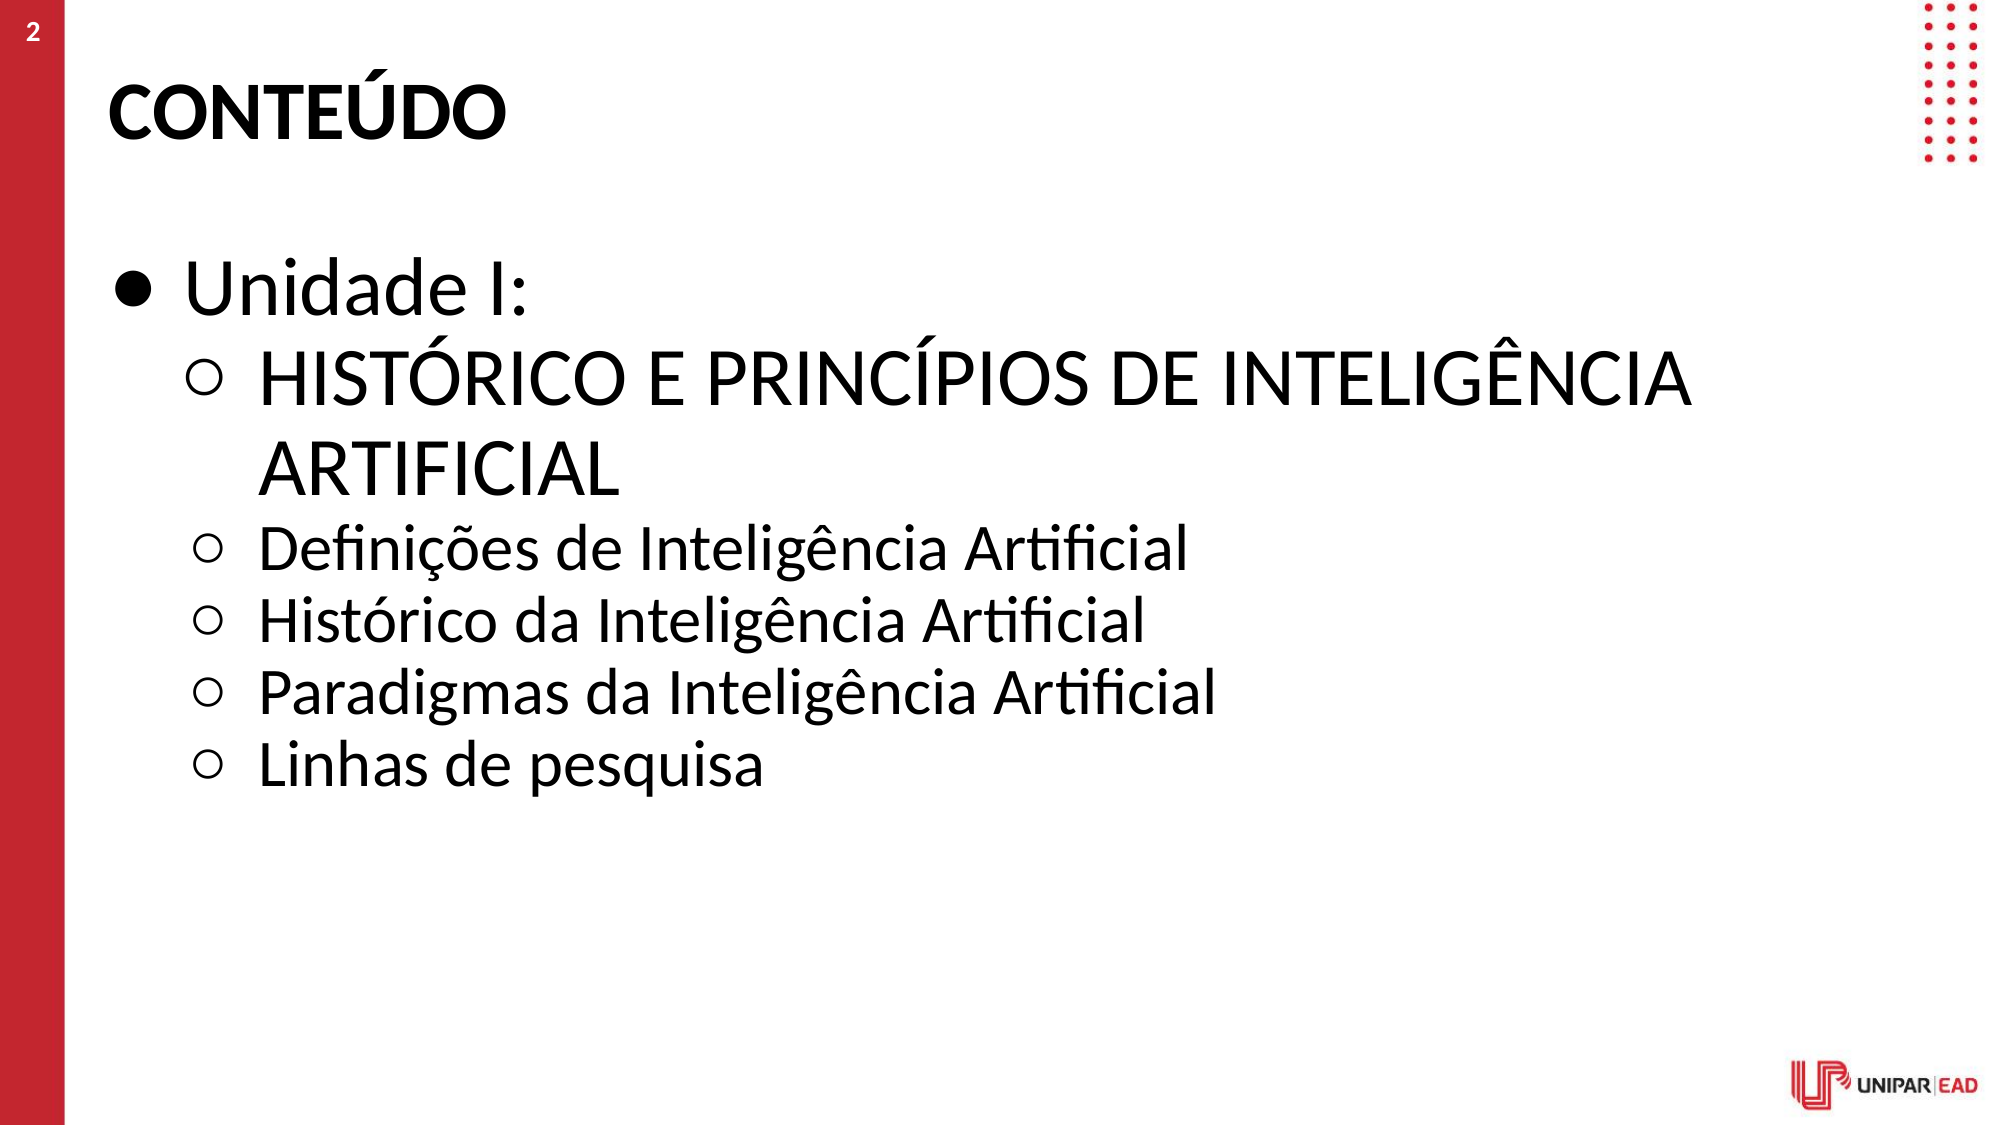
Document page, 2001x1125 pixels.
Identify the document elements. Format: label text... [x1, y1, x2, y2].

picture [0, 0, 2001, 1125]
list Unidade I: HISTÓRICO E PRINCÍPIOS DE INTELIGÊNCIA ARTIFICIAL Definições de Inteligência Artificial Histórico da Inteligência Artificial Paradigmas da Inteligência Artificial Linhas de pesquisa [93, 235, 1967, 1044]
title CONTEÚDO [93, 59, 1917, 189]
slide_number ‹#› [0, 0, 73, 60]
